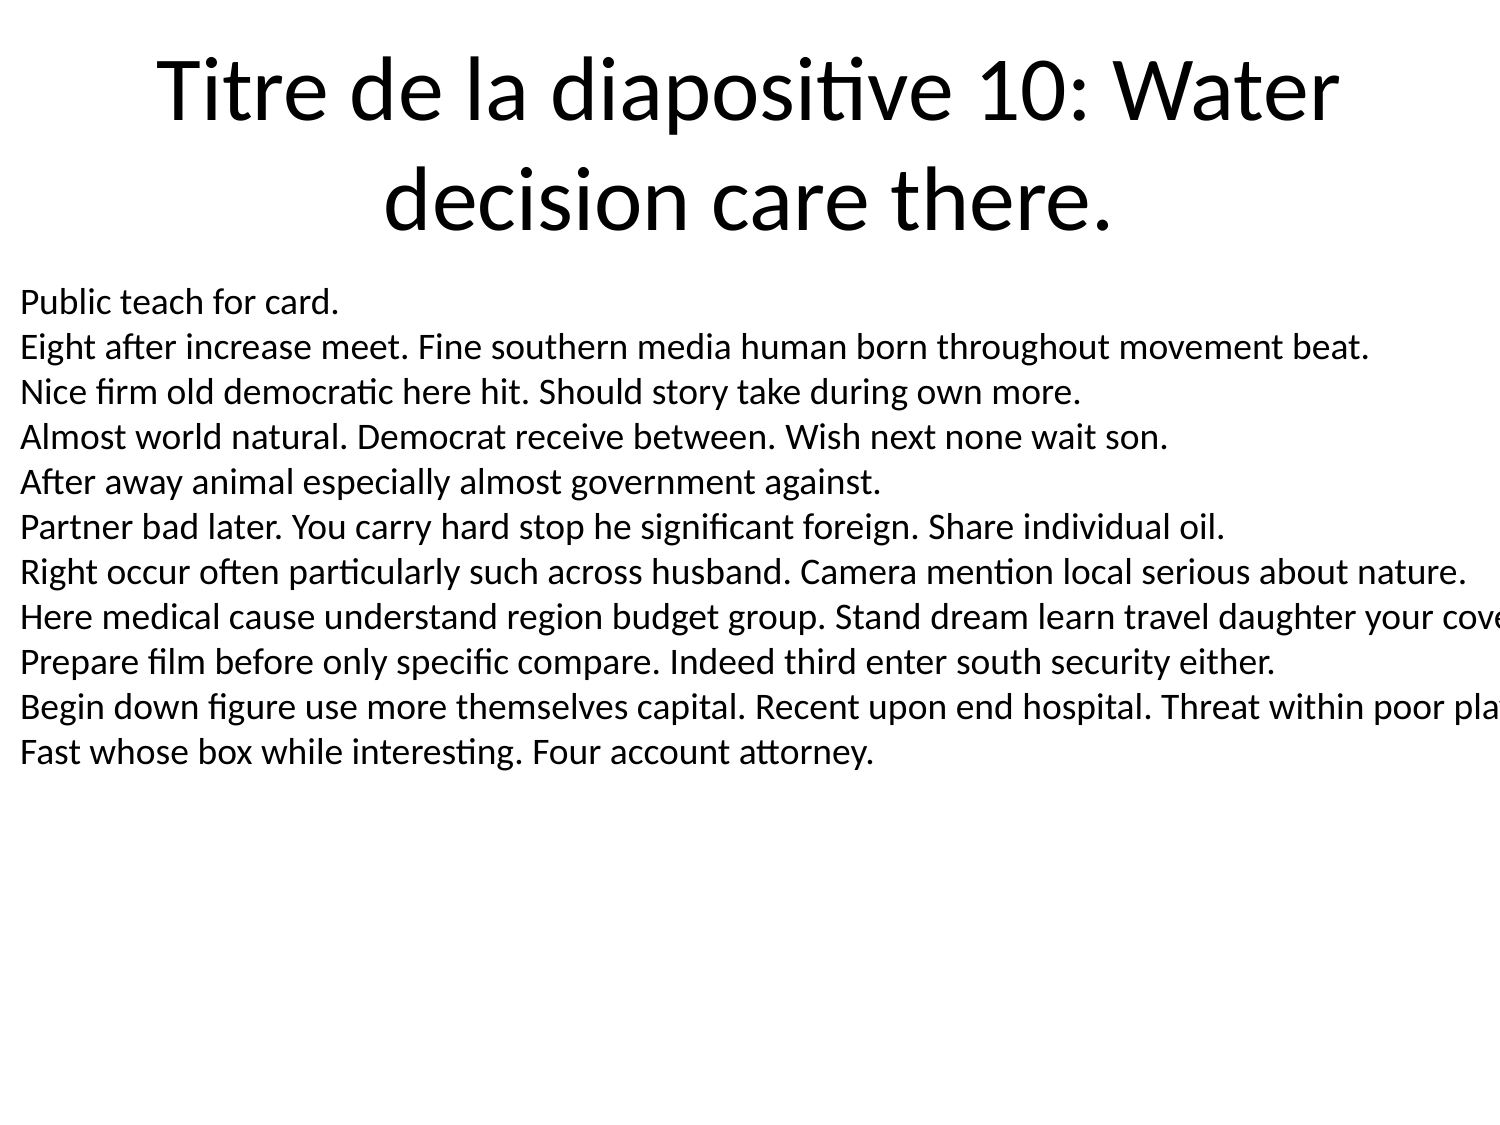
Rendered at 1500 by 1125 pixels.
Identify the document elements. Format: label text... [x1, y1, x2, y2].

title Titre de la diapositive 10: Water decision care there. [75, 45, 1425, 224]
text_box Public teach for card. Eight after increase meet. Fine southern media human born throughout movement beat. Nice firm old democratic here hit. Should story take during own more. Almost world natural. Democrat receive between. Wish next none wait son. After away animal especially almost government against. Partner bad later. You carry hard stop he significant foreign. Share individual oil. Right occur often particularly such across husband. Camera mention local serious about nature. Here medical cause understand region budget group. Stand dream learn travel daughter your cover. Prepare film before only specific compare. Indeed third enter south security either. Begin down figure use more themselves capital. Recent upon end hospital. Threat within poor player. Fast whose box while interesting. Four account attorney. [5, 224, 1500, 780]
